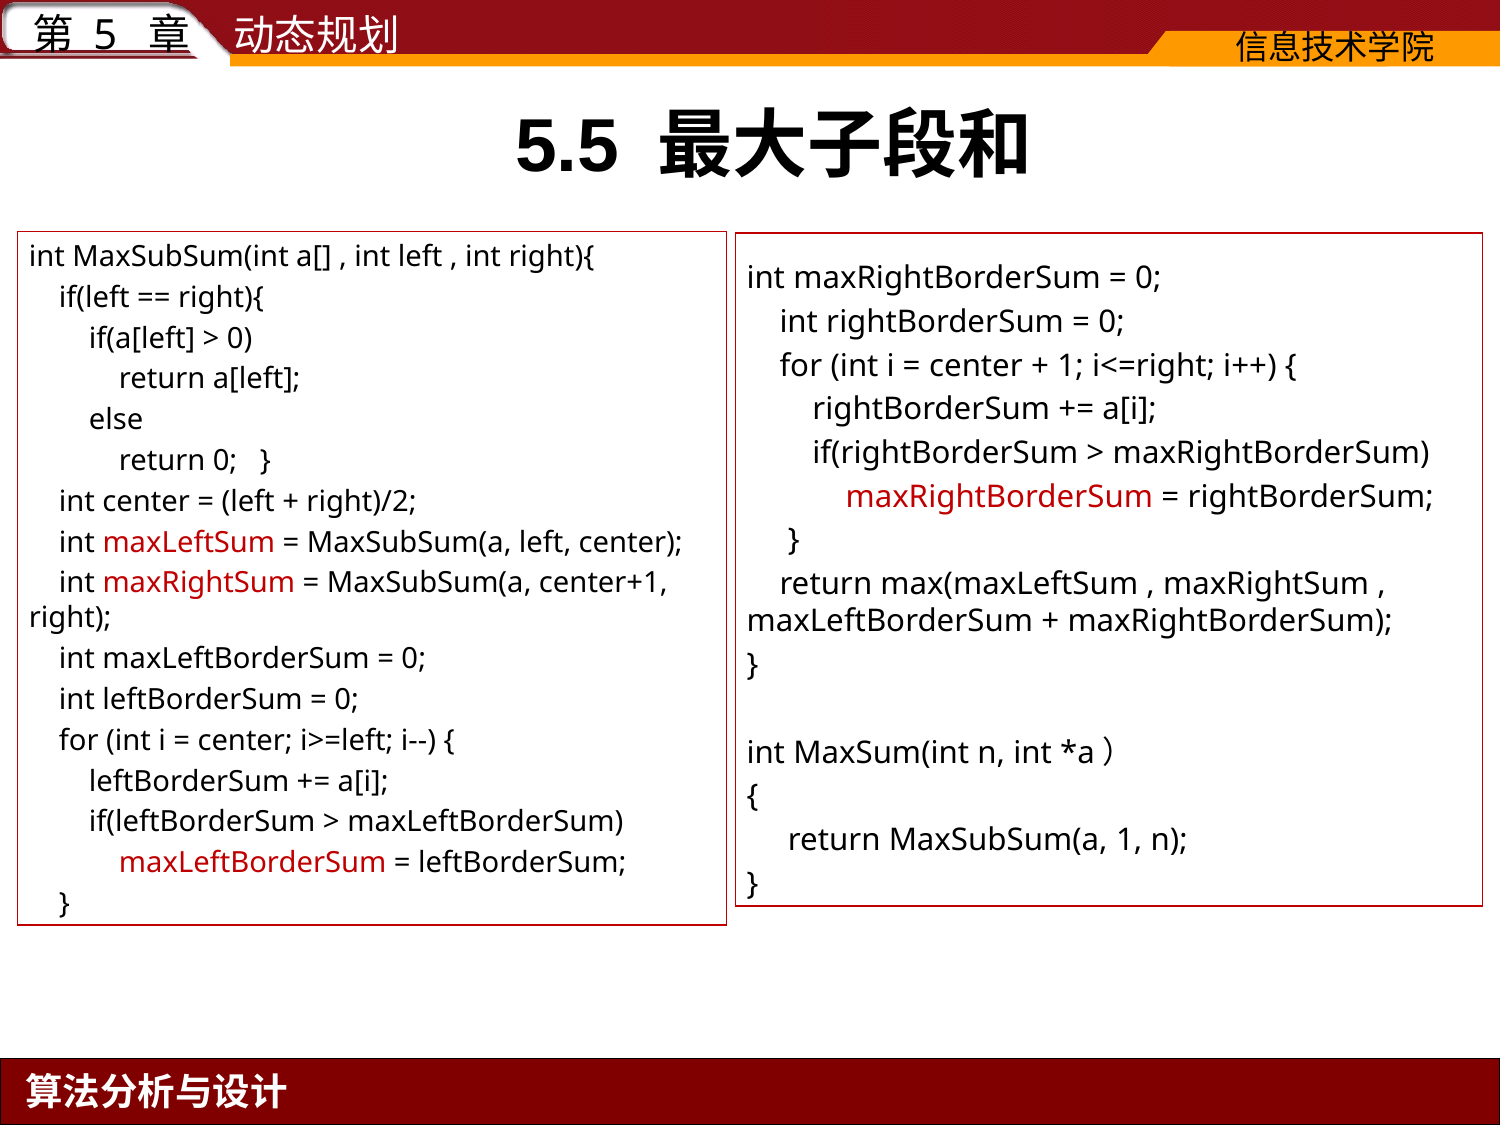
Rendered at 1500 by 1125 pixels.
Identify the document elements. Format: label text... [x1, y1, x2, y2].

text_box int MaxSubSum(int a[] , int left , int right){ if(left == right){ if(a[left] > 0) return a[left]; else return 0; } int center = (left + right)/2; int maxLeftSum = MaxSubSum(a, left, center); int maxRightSum = MaxSubSum(a, center+1, right); int maxLeftBorderSum = 0; int leftBorderSum = 0; for (int i = center; i>=left; i--) { leftBorderSum += a[i]; if(leftBorderSum > maxLeftBorderSum) maxLeftBorderSum = leftBorderSum; } [17, 231, 727, 925]
text_box int maxRightBorderSum = 0; int rightBorderSum = 0; for (int i = center + 1; i<=right; i++) { rightBorderSum += a[i]; if(rightBorderSum > maxRightBorderSum) maxRightBorderSum = rightBorderSum; } return max(maxLeftSum , maxRightSum , maxLeftBorderSum + maxRightBorderSum); } int MaxSum(int n, int *a） { return MaxSubSum(a, 1, n); } [735, 233, 1483, 906]
picture [0, 0, 1500, 59]
text_box 5.5 最大子段和 [183, 101, 1364, 195]
